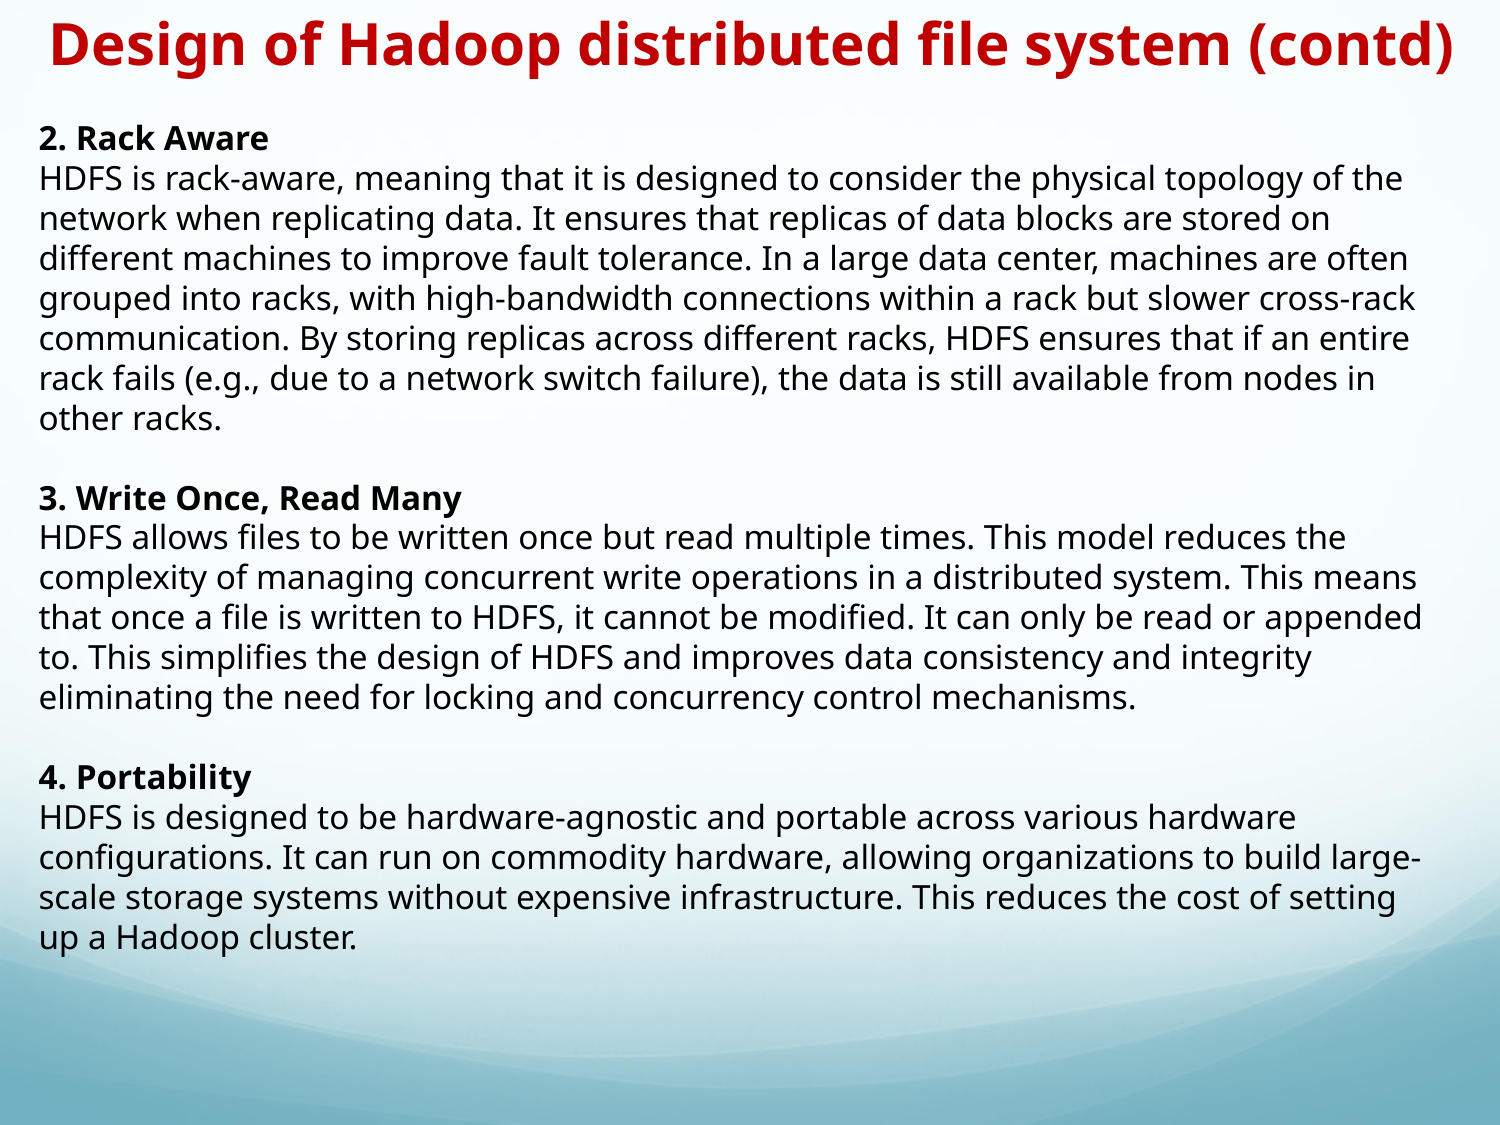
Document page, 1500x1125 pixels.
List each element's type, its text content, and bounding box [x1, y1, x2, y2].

text_box 2. Rack Aware HDFS is rack-aware, meaning that it is designed to consider the physical topology of the network when replicating data. It ensures that replicas of data blocks are stored on different machines to improve fault tolerance. In a large data center, machines are often grouped into racks, with high-bandwidth connections within a rack but slower cross-rack communication. By storing replicas across different racks, HDFS ensures that if an entire rack fails (e.g., due to a network switch failure), the data is still available from nodes in other racks. 3. Write Once, Read Many HDFS allows files to be written once but read multiple times. This model reduces the complexity of managing concurrent write operations in a distributed system. This means that once a file is written to HDFS, it cannot be modified. It can only be read or appended to. This simplifies the design of HDFS and improves data consistency and integrity eliminating the need for locking and concurrency control mechanisms. 4. Portability HDFS is designed to be hardware-agnostic and portable across various hardware configurations. It can run on commodity hardware, allowing organizations to build large-scale storage systems without expensive infrastructure. This reduces the cost of setting up a Hadoop cluster. [23, 110, 1446, 964]
text_box Design of Hadoop distributed file system (contd) [34, 0, 1500, 85]
